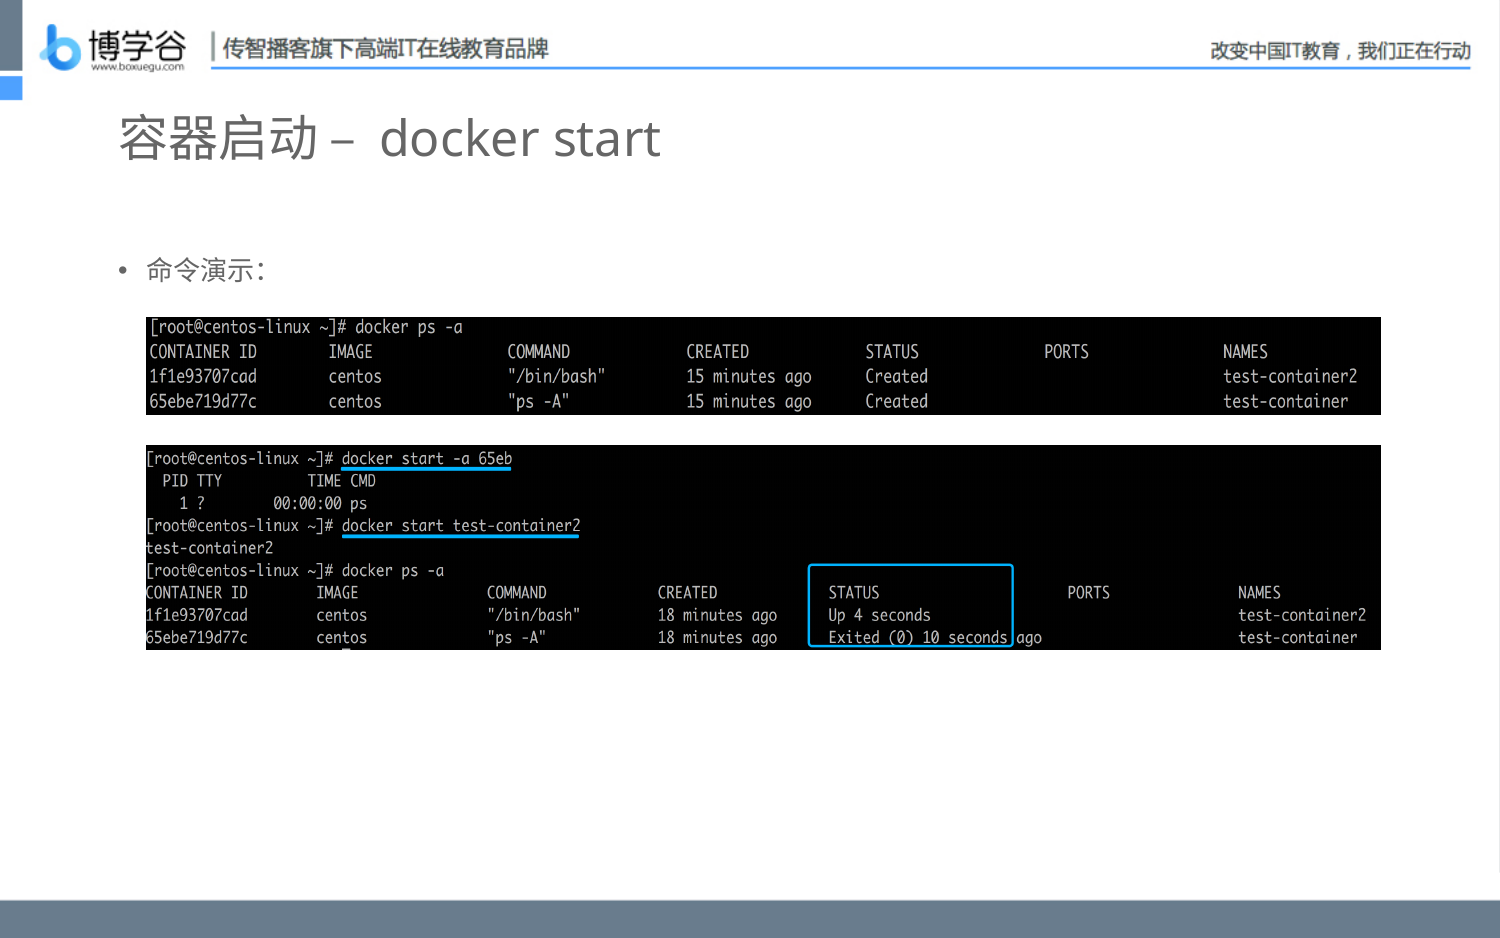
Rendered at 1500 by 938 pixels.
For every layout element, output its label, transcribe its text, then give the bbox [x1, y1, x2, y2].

picture [0, 0, 1500, 938]
list 命令演示： [103, 249, 1397, 895]
title 容器启动 – docker start [103, 49, 1397, 232]
